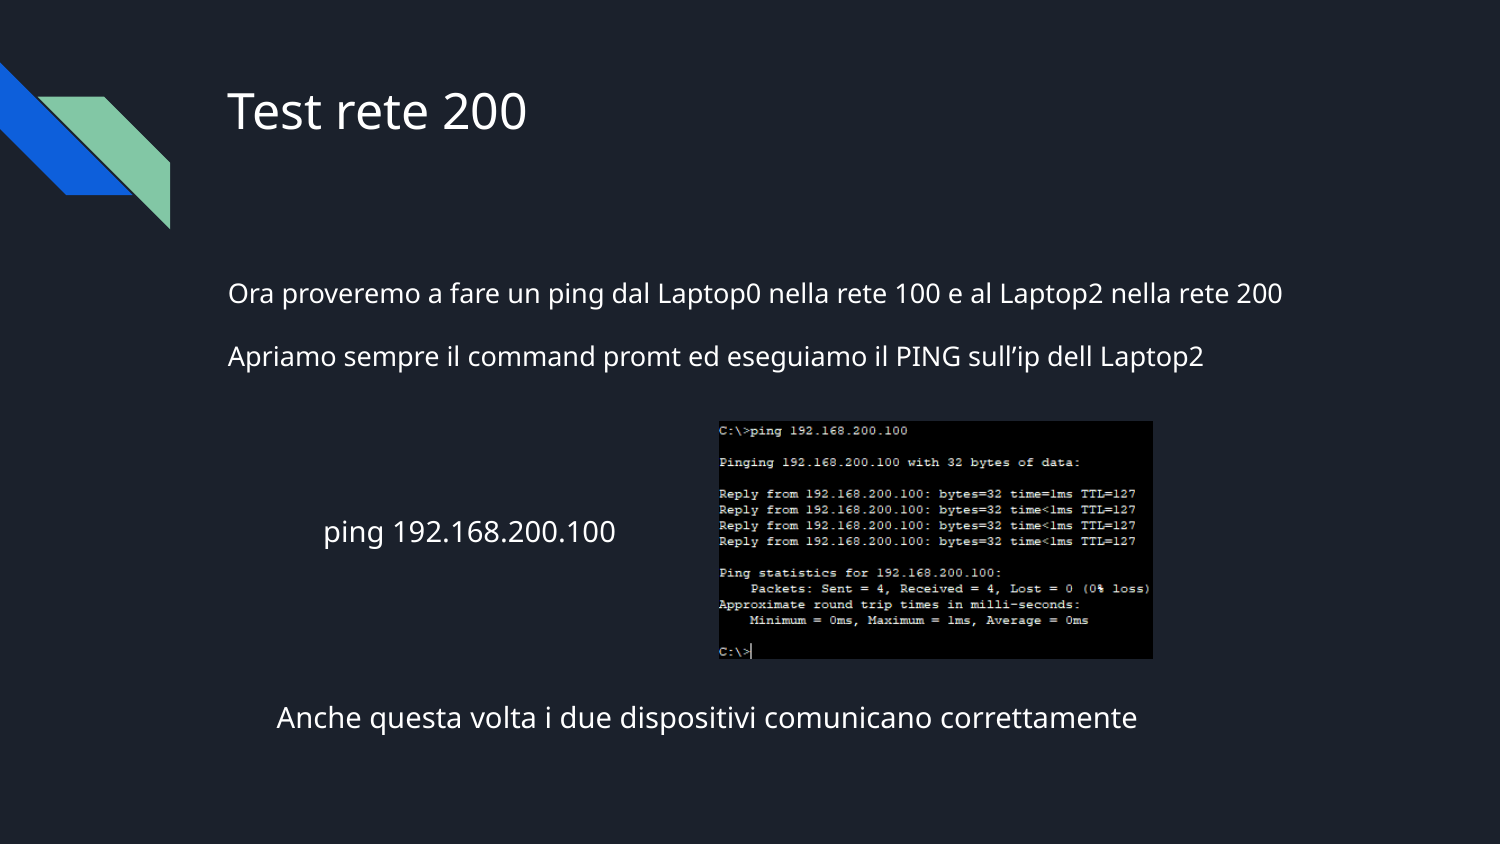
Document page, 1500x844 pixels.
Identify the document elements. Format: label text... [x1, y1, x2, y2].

picture [719, 421, 1154, 659]
text_box ping 192.168.200.100 [308, 497, 635, 563]
list Ora proveremo a fare un ping dal Laptop0 nella rete 100 e al Laptop2 nella rete 200 Apriamo sempre il command promt ed eseguiamo il PING sull’ip dell Laptop2 [212, 257, 1368, 735]
title Test rete 200 [212, 64, 1368, 215]
text_box Anche questa volta i due dispositivi comunicano correttamente [261, 684, 1205, 750]
